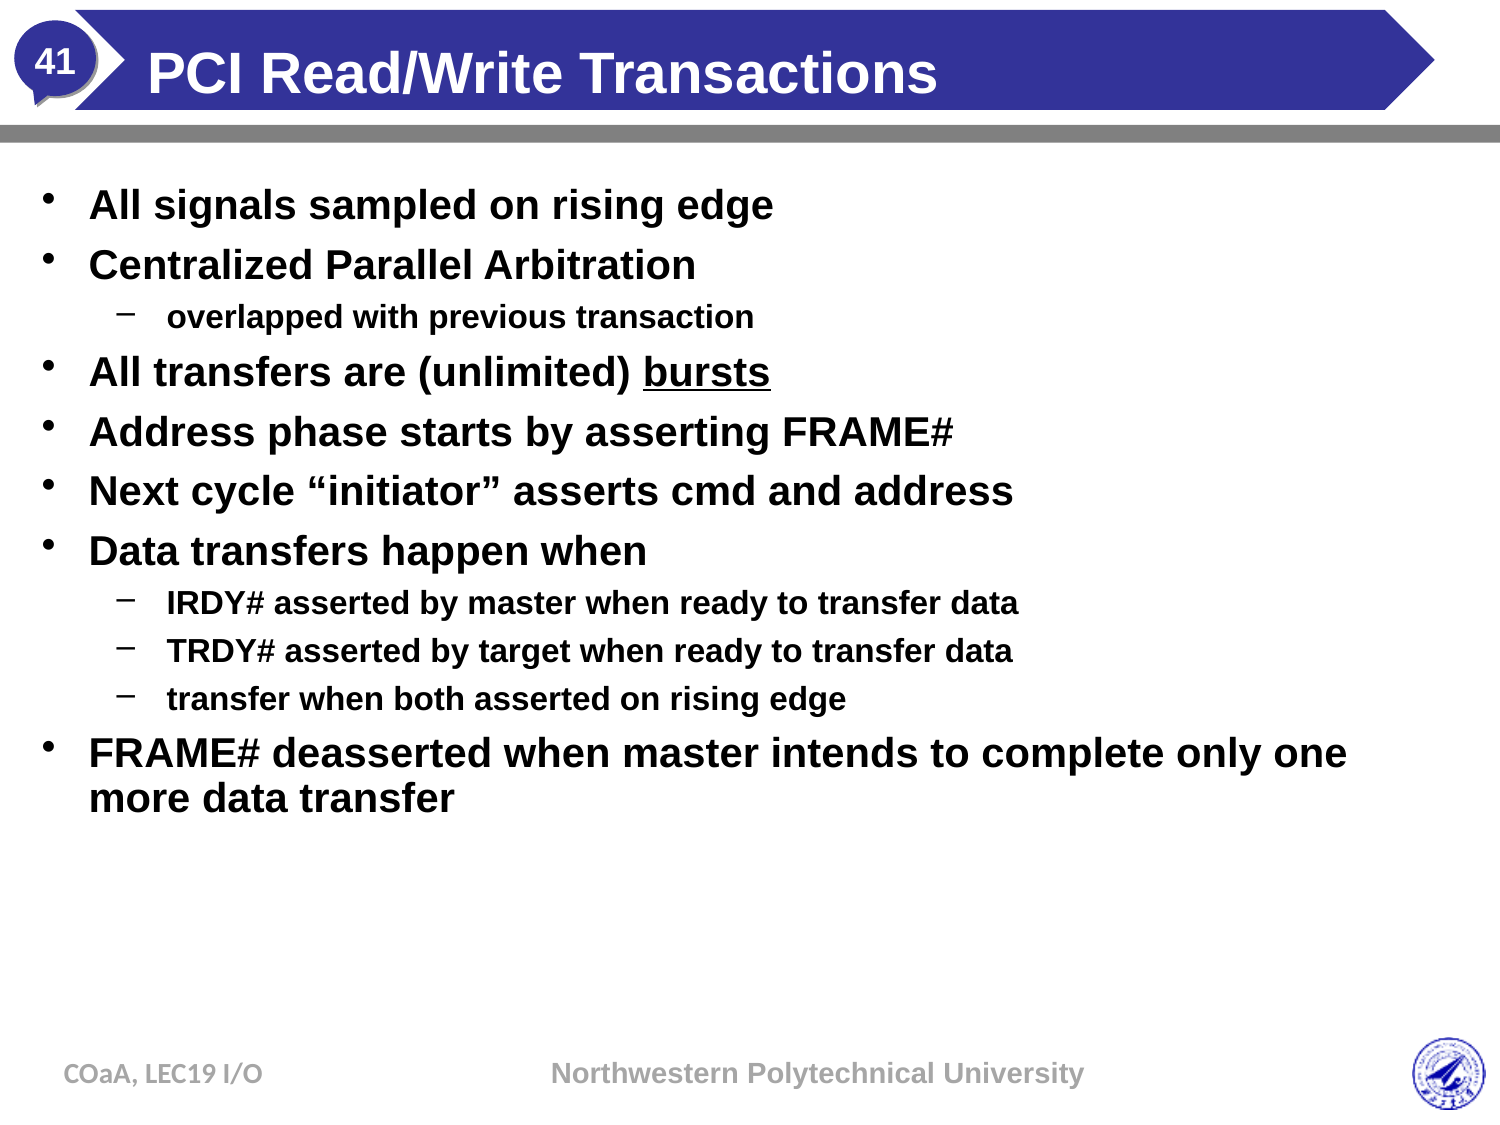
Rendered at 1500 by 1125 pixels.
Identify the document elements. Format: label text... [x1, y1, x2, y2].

footer Northwestern Polytechnical University [523, 1046, 1113, 1122]
picture [1412, 1037, 1486, 1110]
slide_number COaA, LEC19 I/O [48, 1046, 362, 1122]
list All signals sampled on rising edge Centralized Parallel Arbitration overlapped with previous transaction All transfers are (unlimited) bursts Address phase starts by asserting FRAME# Next cycle “initiator” asserts cmd and address Data transfers happen when IRDY# asserted by master when ready to transfer data TRDY# asserted by target when ready to transfer data transfer when both asserted on rising edge FRAME# deasserted when master intends to complete only one more data transfer [36, 179, 1451, 826]
title PCI Read/Write Transactions [142, 38, 1213, 100]
